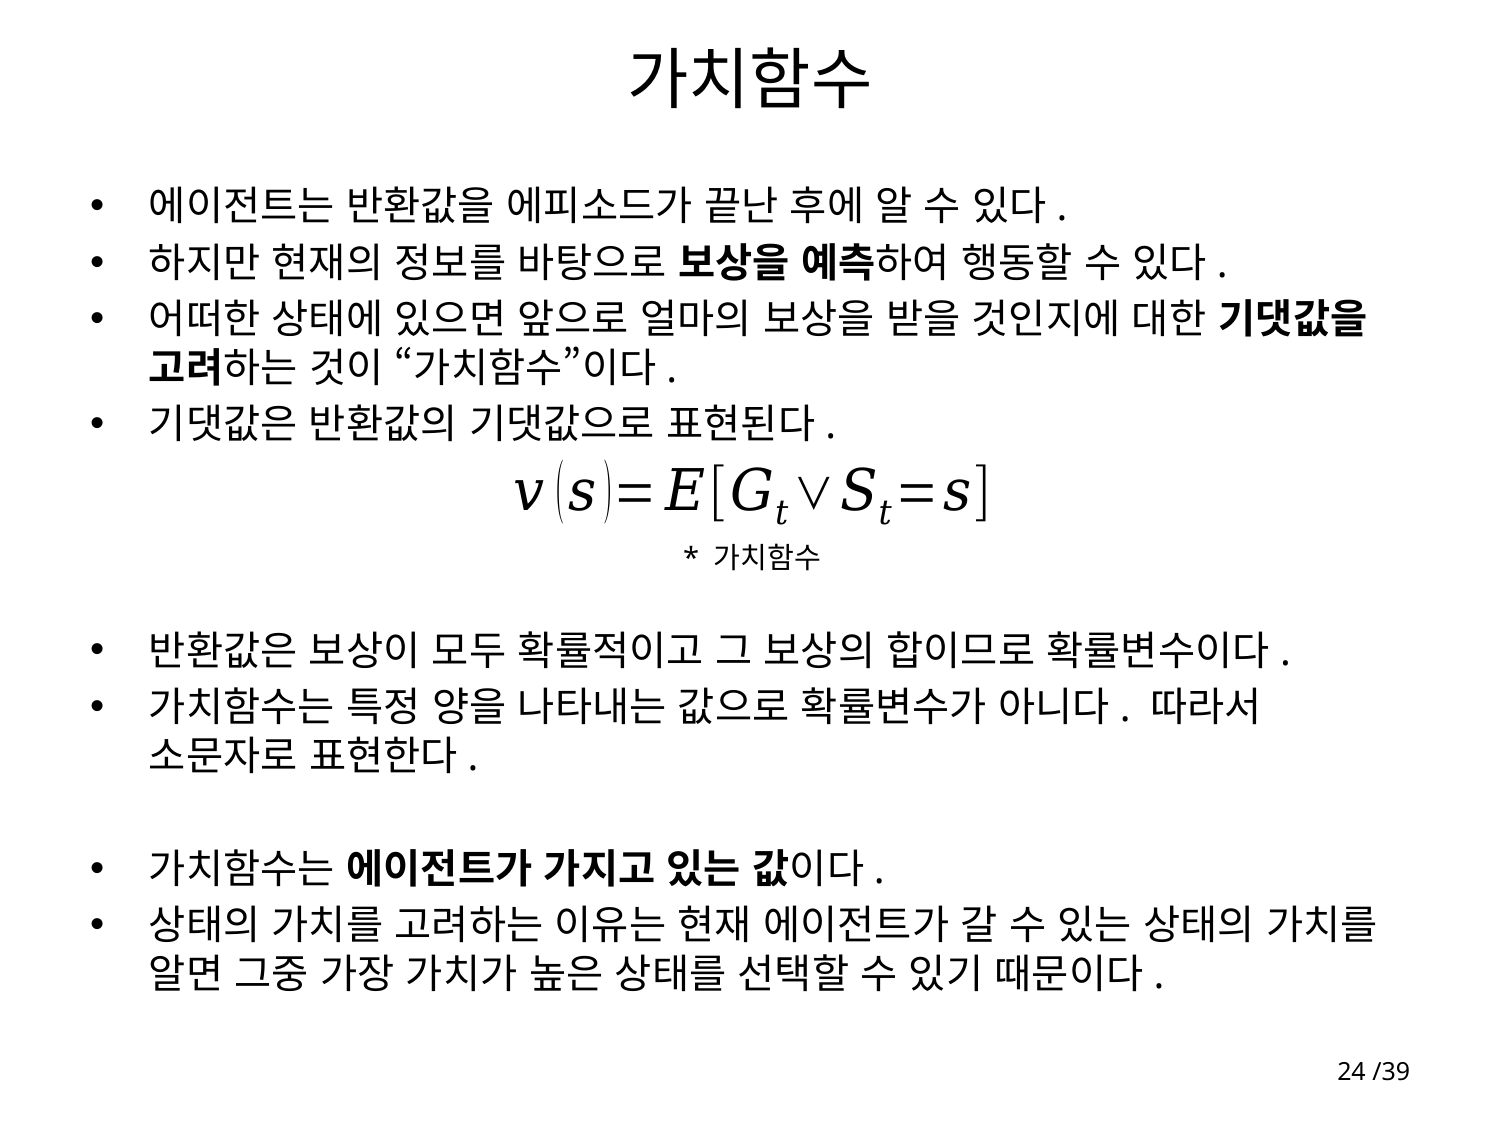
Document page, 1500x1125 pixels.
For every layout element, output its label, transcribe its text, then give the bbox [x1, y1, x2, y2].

list 에이전트는 반환값을 에피소드가 끝난 후에 알 수 있다. 하지만 현재의 정보를 바탕으로 보상을 예측하여 행동할 수 있다. 어떠한 상태에 있으면 앞으로 얼마의 보상을 받을 것인지에 대한 기댓값을 고려하는 것이 “가치함수”이다. 기댓값은 반환값의 기댓값으로 표현된다. 반환값은 보상이 모두 확률적이고 그 보상의 합이므로 확률변수이다. 가치함수는 특정 양을 나타내는 값으로 확률변수가 아니다. 따라서 소문자로 표현한다. 가치함수는 에이전트가 가지고 있는 값이다. 상태의 가치를 고려하는 이유는 현재 에이전트가 갈 수 있는 상태의 가치를 알면 그중 가장 가치가 높은 상태를 선택할 수 있기 때문이다. [75, 172, 1425, 1005]
title 가치함수 [75, 19, 1425, 135]
slide_number 24 /39 [1074, 1042, 1425, 1103]
text_box * 가치함수 [668, 531, 837, 582]
